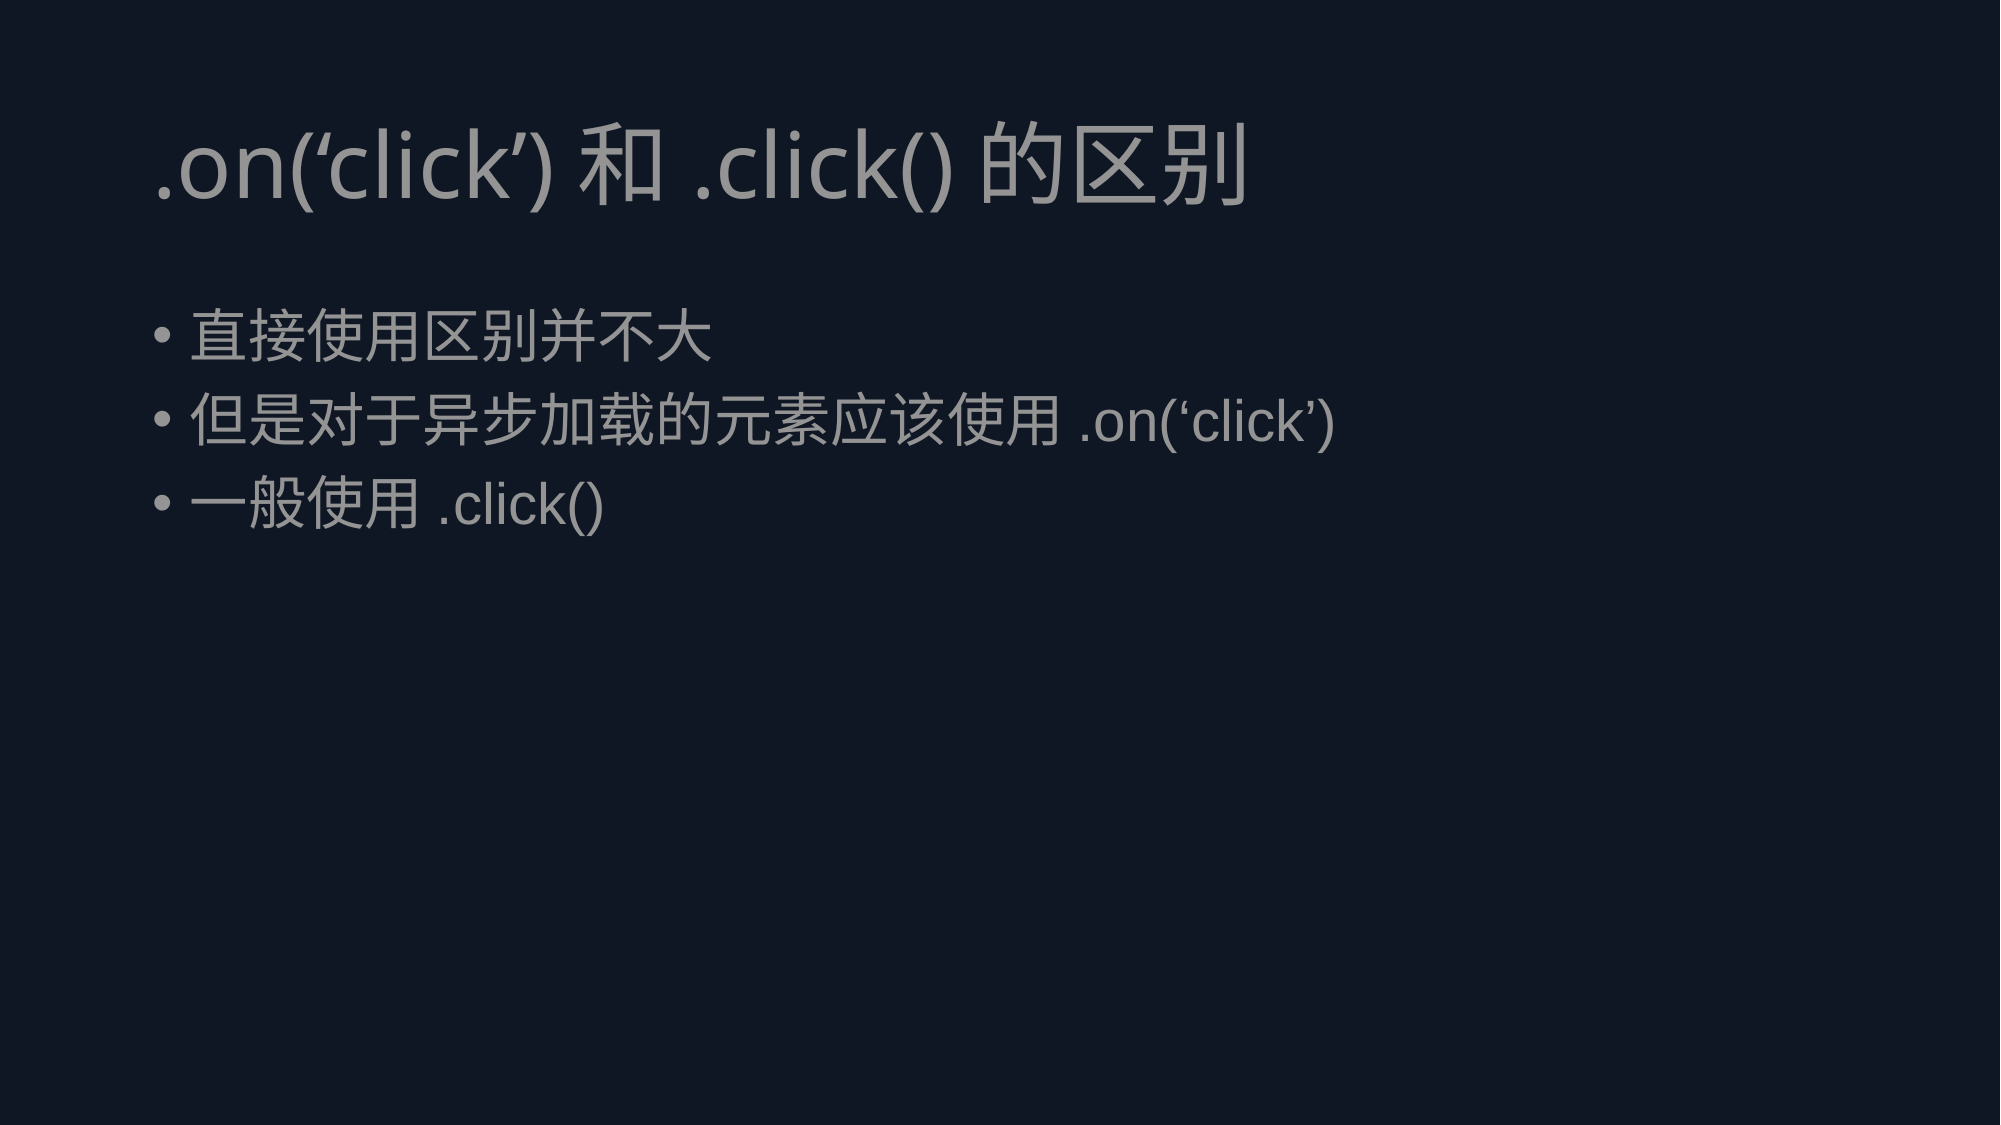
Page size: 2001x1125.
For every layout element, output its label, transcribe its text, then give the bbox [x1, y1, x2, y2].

title .on(‘click’)和.click()的区别 [137, 59, 1863, 278]
list 直接使用区别并不大 但是对于异步加载的元素应该使用.on(‘click’) 一般使用.click() [137, 299, 1863, 1014]
